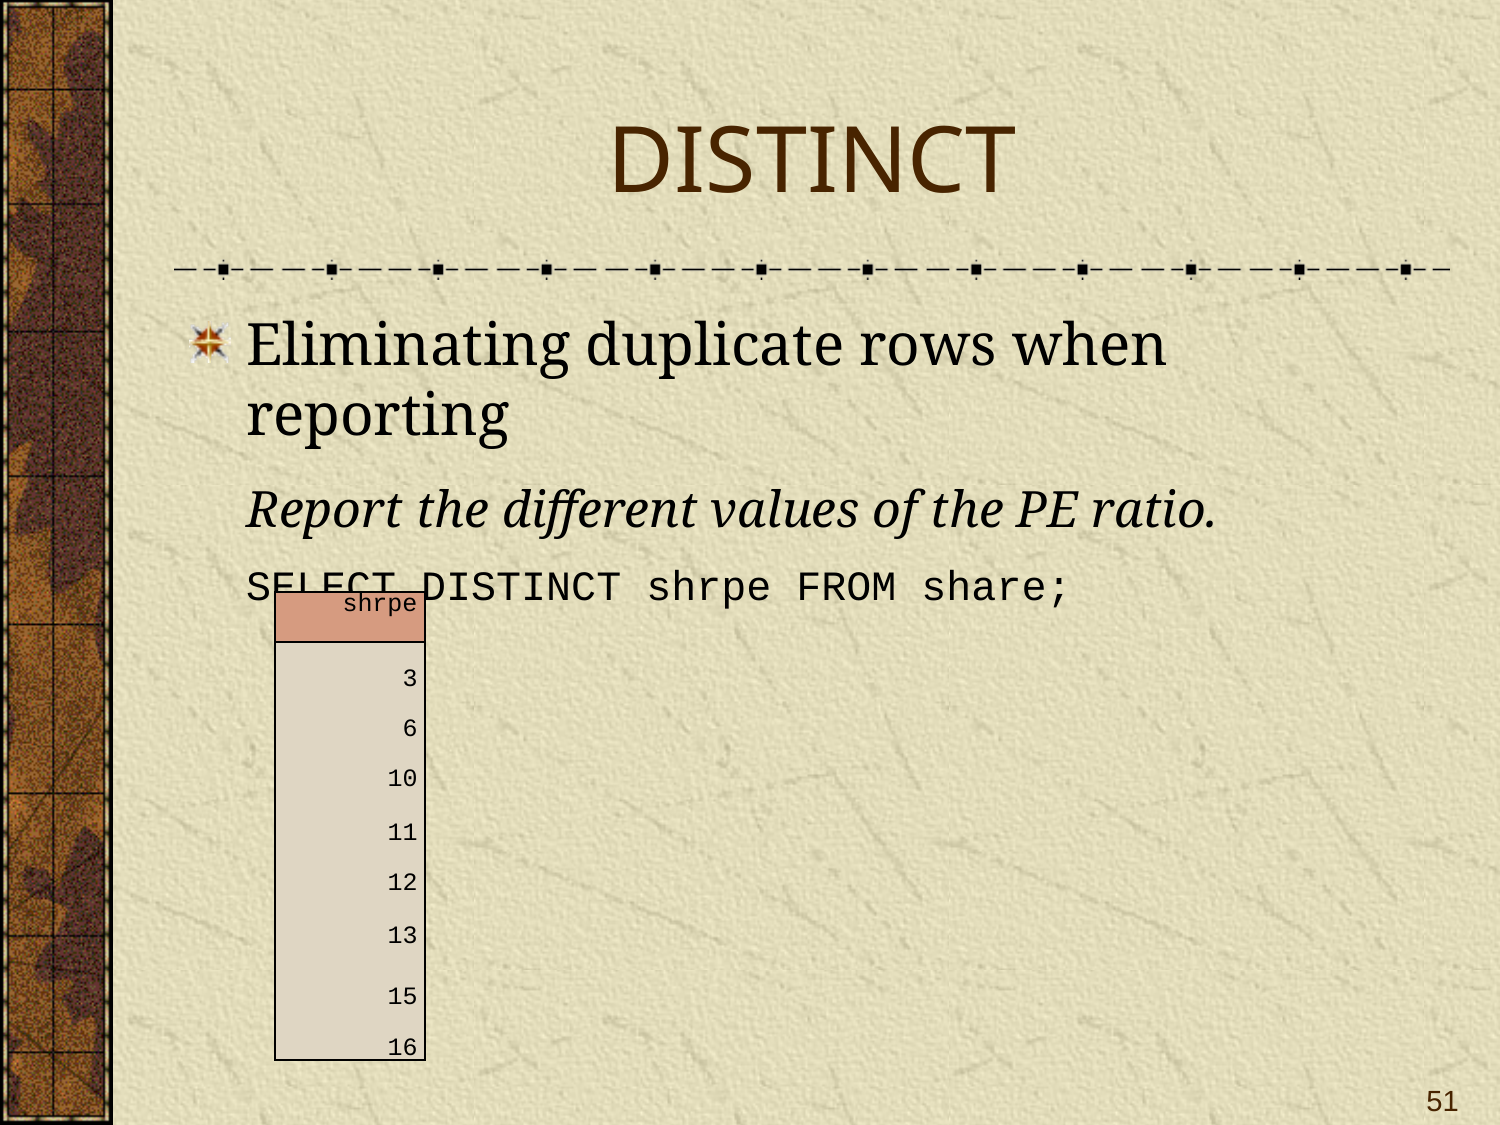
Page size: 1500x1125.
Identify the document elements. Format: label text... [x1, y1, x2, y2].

picture [0, 0, 1500, 1125]
slide_number 51 [1387, 1049, 1499, 1125]
list Eliminating duplicate rows when reporting Report the different values of the PE ratio. SELECT DISTINCT shrpe FROM share; [174, 299, 1451, 876]
table_cell 15 [276, 960, 424, 1010]
title DISTINCT [174, 62, 1451, 251]
table_cell 10 [276, 742, 424, 796]
table_cell 13 [276, 895, 424, 960]
table_header shrpe [276, 593, 424, 641]
table_cell 6 [276, 692, 424, 742]
table_cell 3 [276, 643, 424, 692]
table_cell 12 [276, 845, 424, 895]
table_cell 11 [276, 796, 424, 845]
table_cell 16 [276, 1010, 424, 1059]
